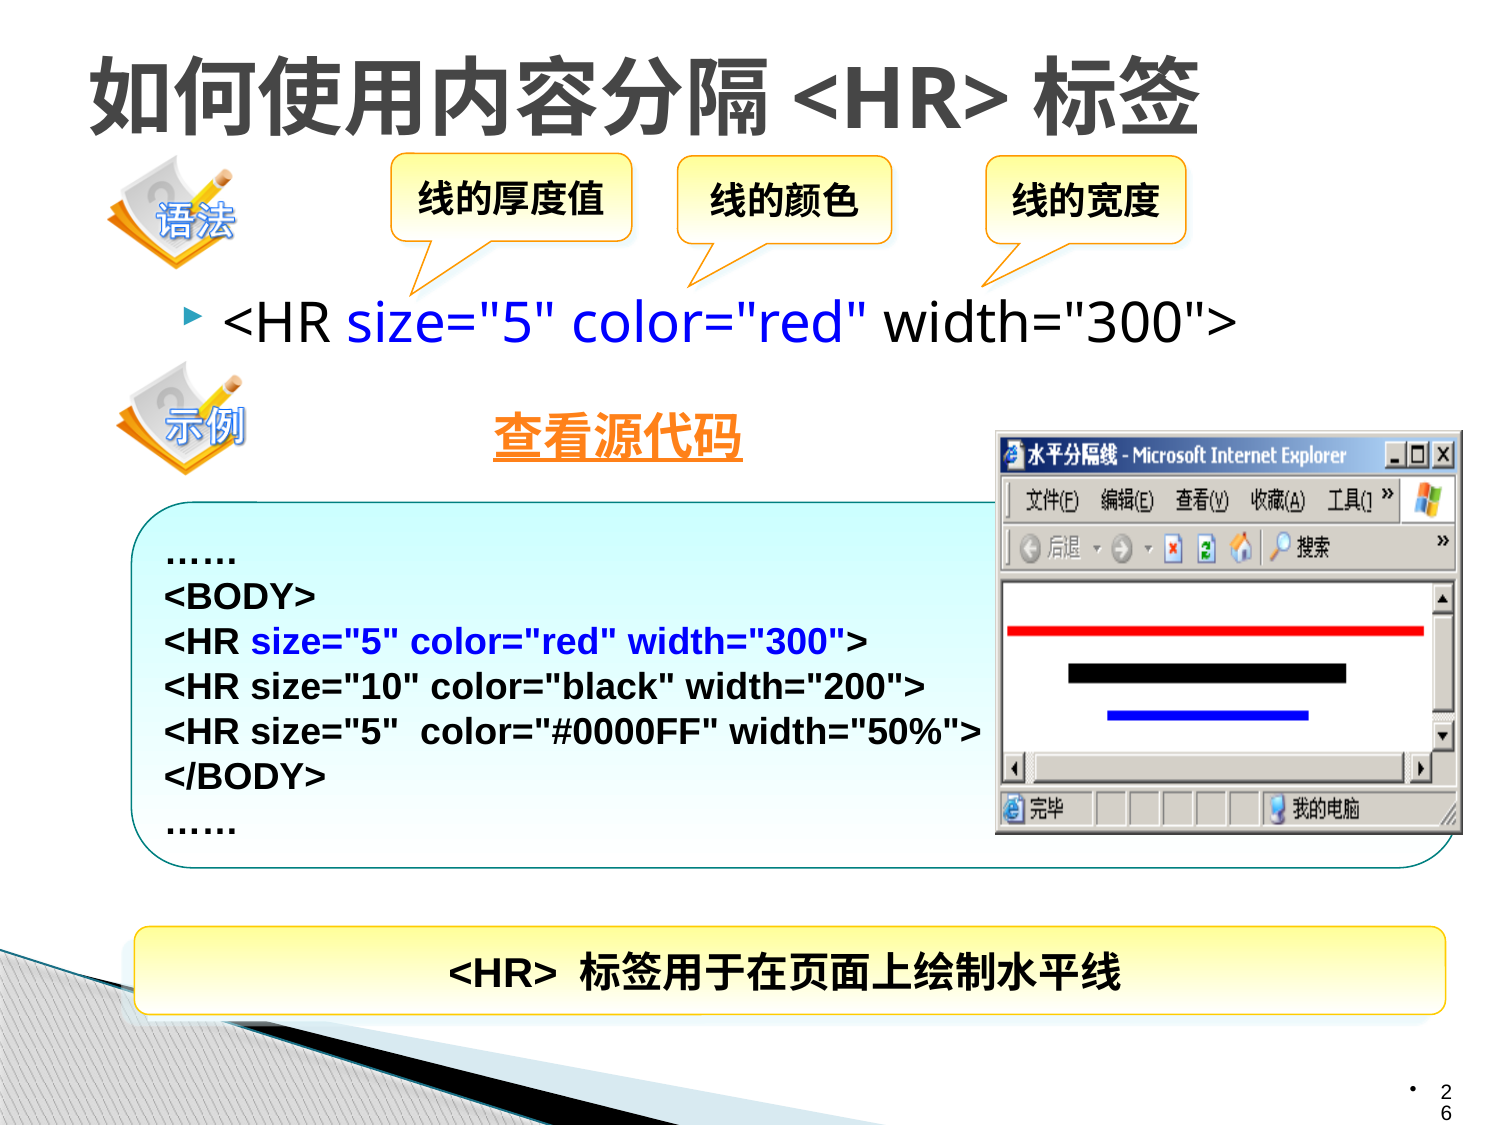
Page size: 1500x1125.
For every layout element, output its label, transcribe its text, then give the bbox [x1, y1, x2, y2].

picture [116, 340, 295, 502]
slide_number 26 [1394, 1051, 1479, 1112]
text_box <HR> 标签用于在页面上绘制水平线 [134, 926, 1446, 1015]
title 如何使用内容分隔<HR>标签 [72, 1, 1423, 189]
text_box …… <BODY> <HR size="5" color="red" width="300"> <HR size="10" color="black" width="200"> <HR size="5" color="#0000FF" width="50%"> </BODY> …… [131, 502, 1446, 868]
picture [995, 429, 1463, 835]
text_box 线的宽度 [981, 155, 1186, 287]
picture [107, 134, 286, 296]
text_box 查看源代码 [478, 397, 857, 485]
text_box 线的颜色 [677, 155, 892, 287]
text_box 线的厚度值 [391, 153, 632, 295]
list <HR size="5" color="red" width="300"> [147, 278, 1469, 1022]
